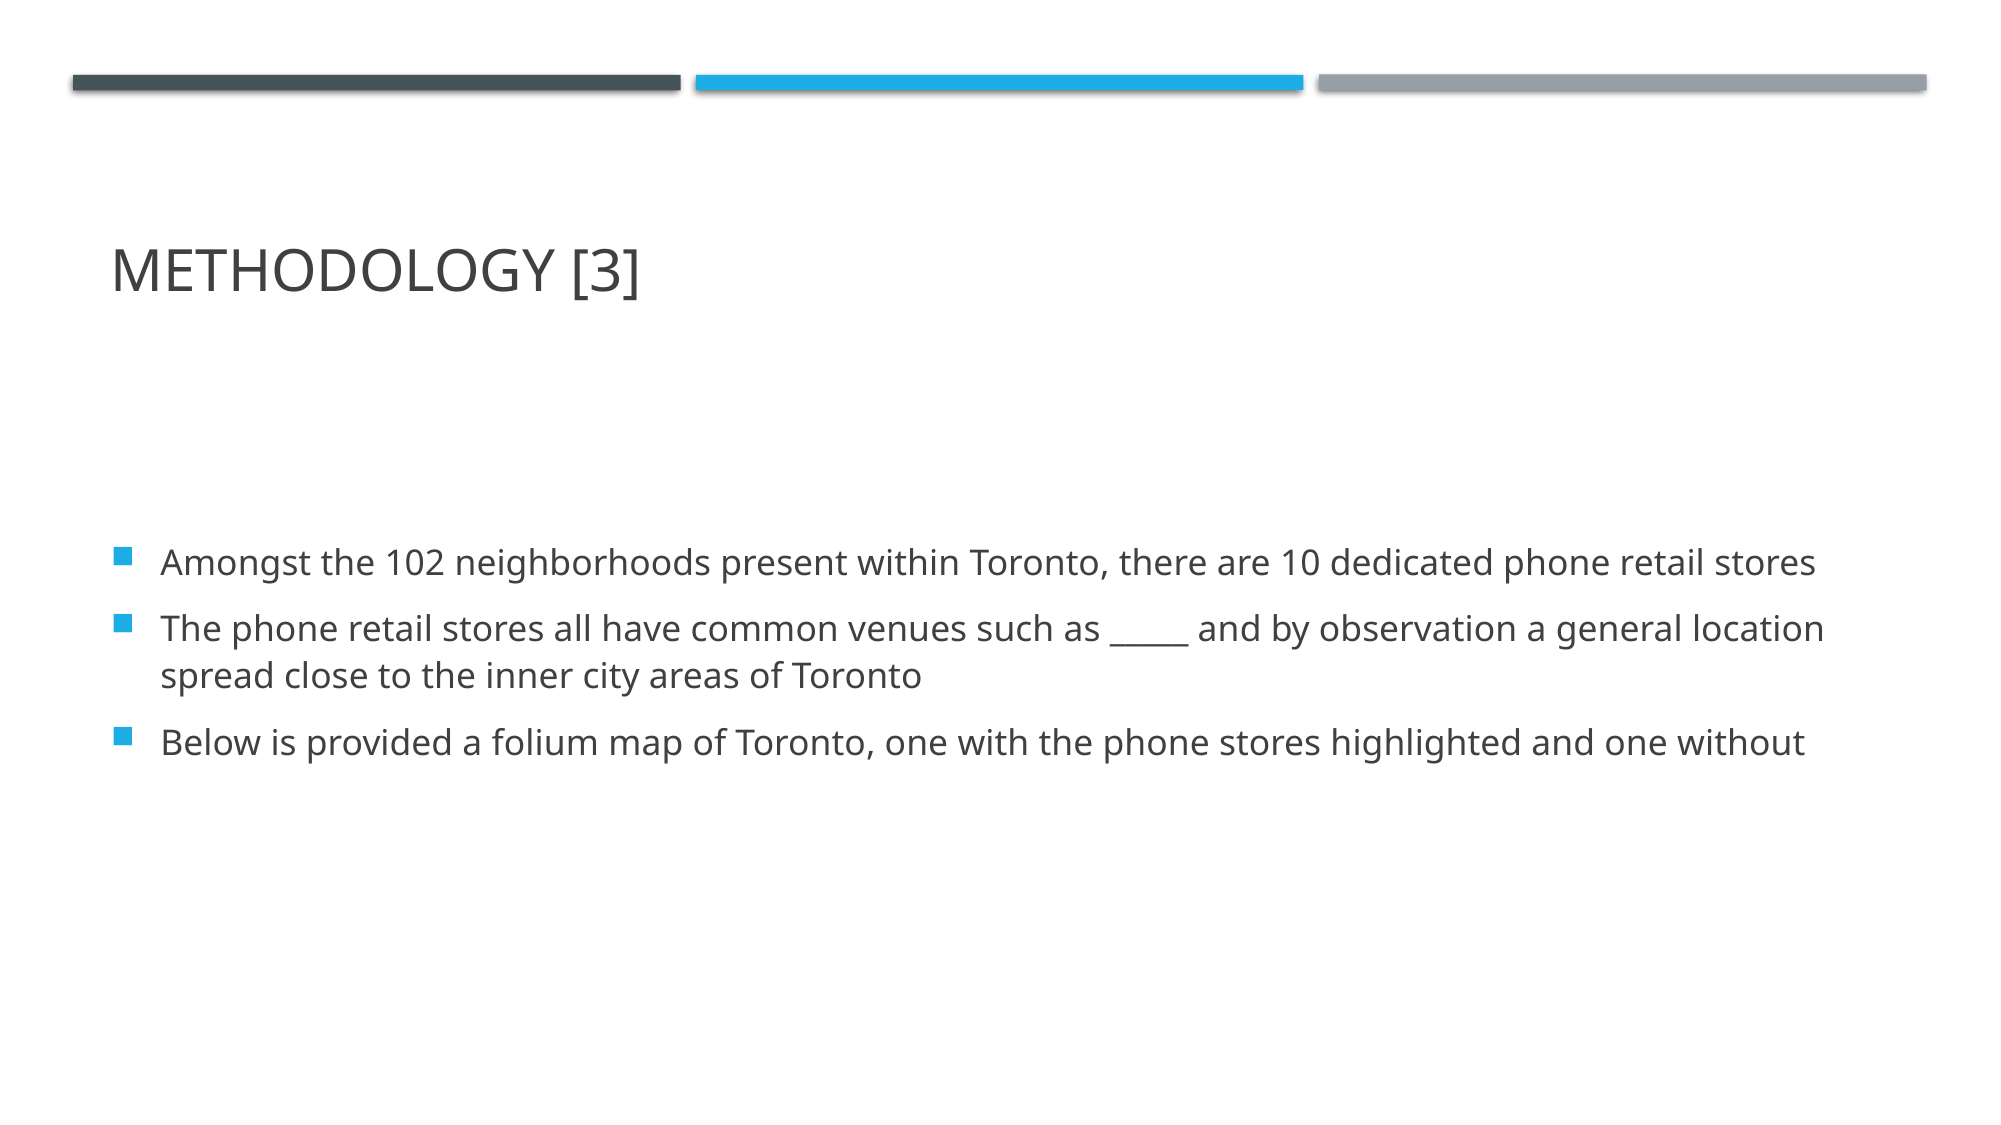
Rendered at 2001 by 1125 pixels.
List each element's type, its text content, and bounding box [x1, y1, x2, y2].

title Methodology [3] [95, 115, 1905, 311]
list Amongst the 102 neighborhoods present within Toronto, there are 10 dedicated phone retail stores The phone retail stores all have common venues such as _____ and by observation a general location spread close to the inner city areas of Toronto Below is provided a folium map of Toronto, one with the phone stores highlighted and one without [95, 383, 1905, 981]
